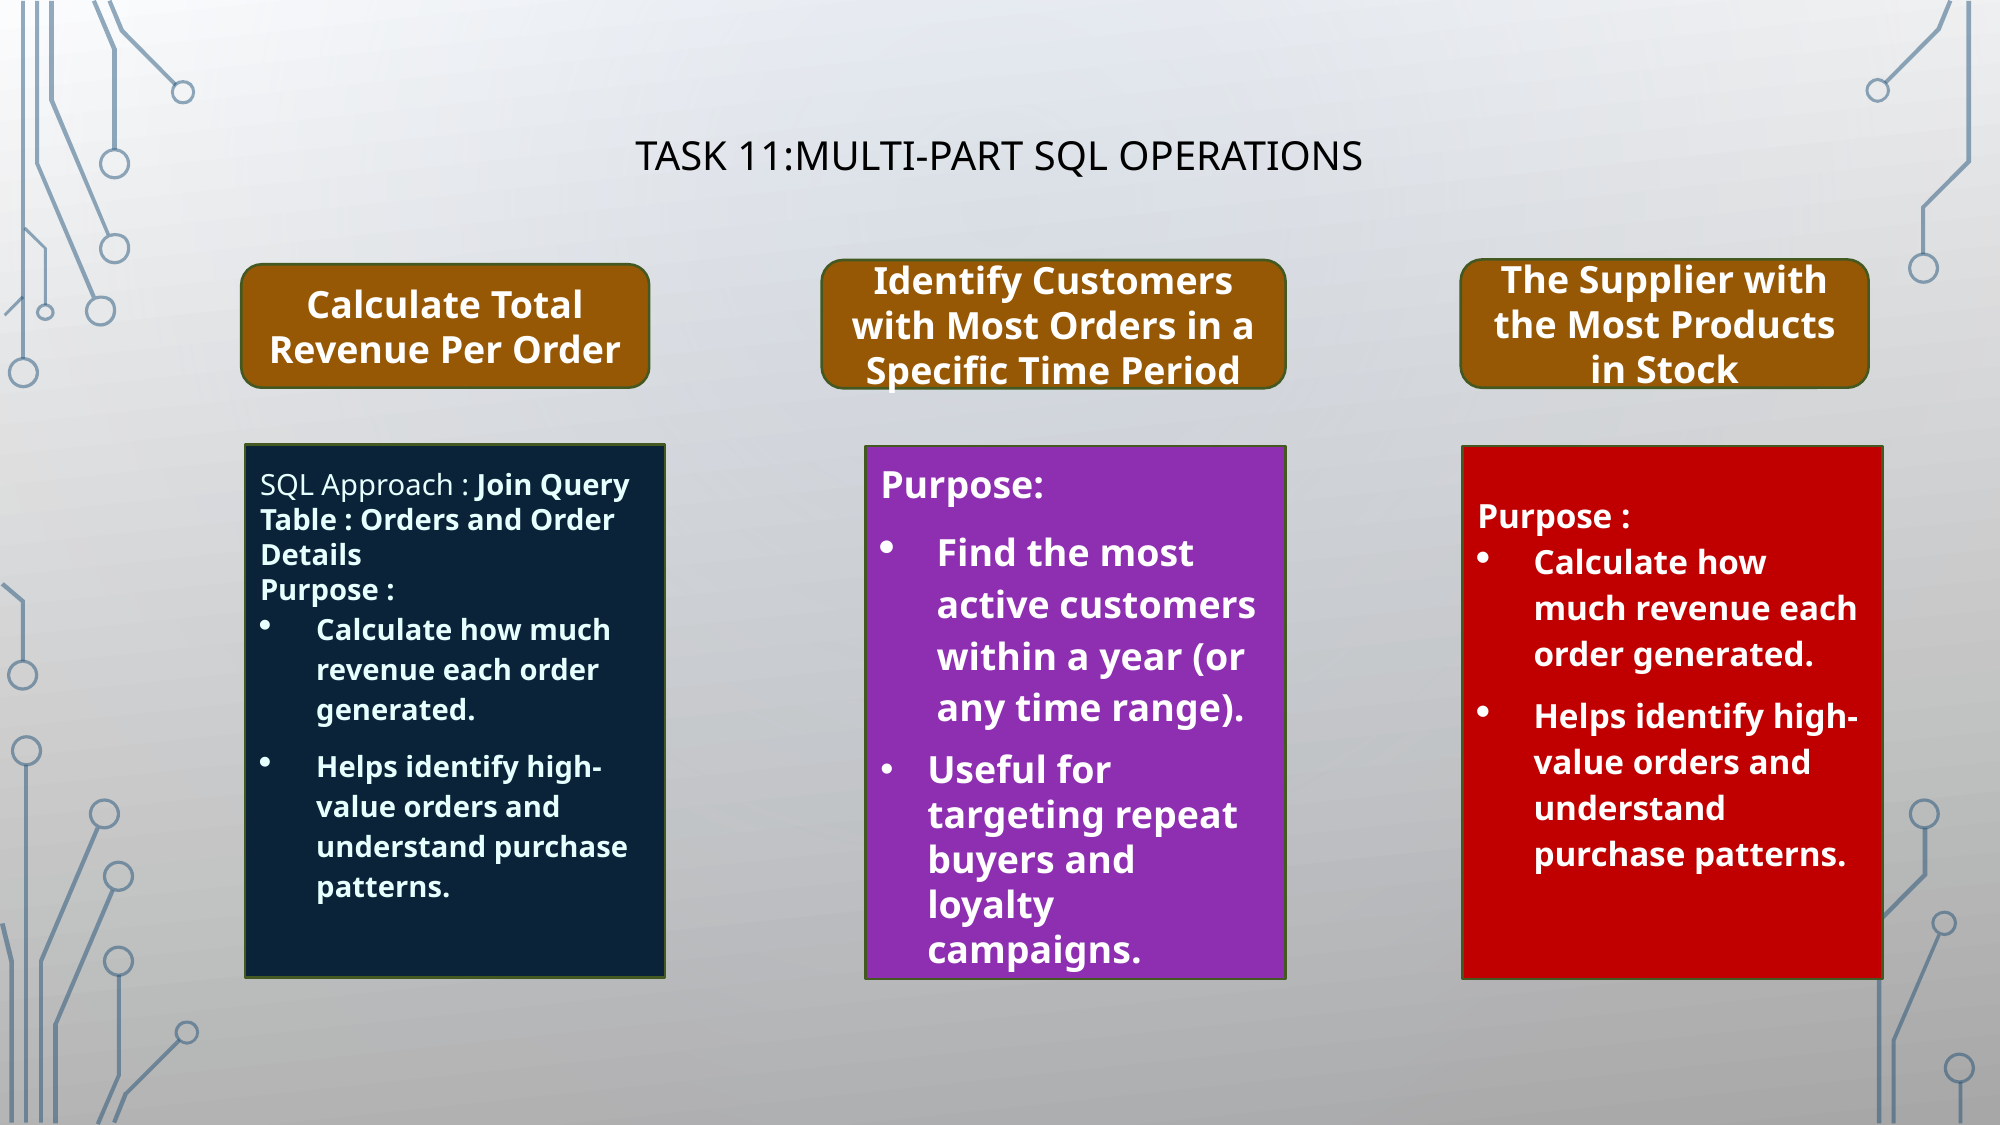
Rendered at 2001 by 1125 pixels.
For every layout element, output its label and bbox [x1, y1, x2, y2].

text_box [1863, 0, 1976, 1124]
text_box [0, 0, 201, 1125]
picture [201, 0, 2000, 1125]
